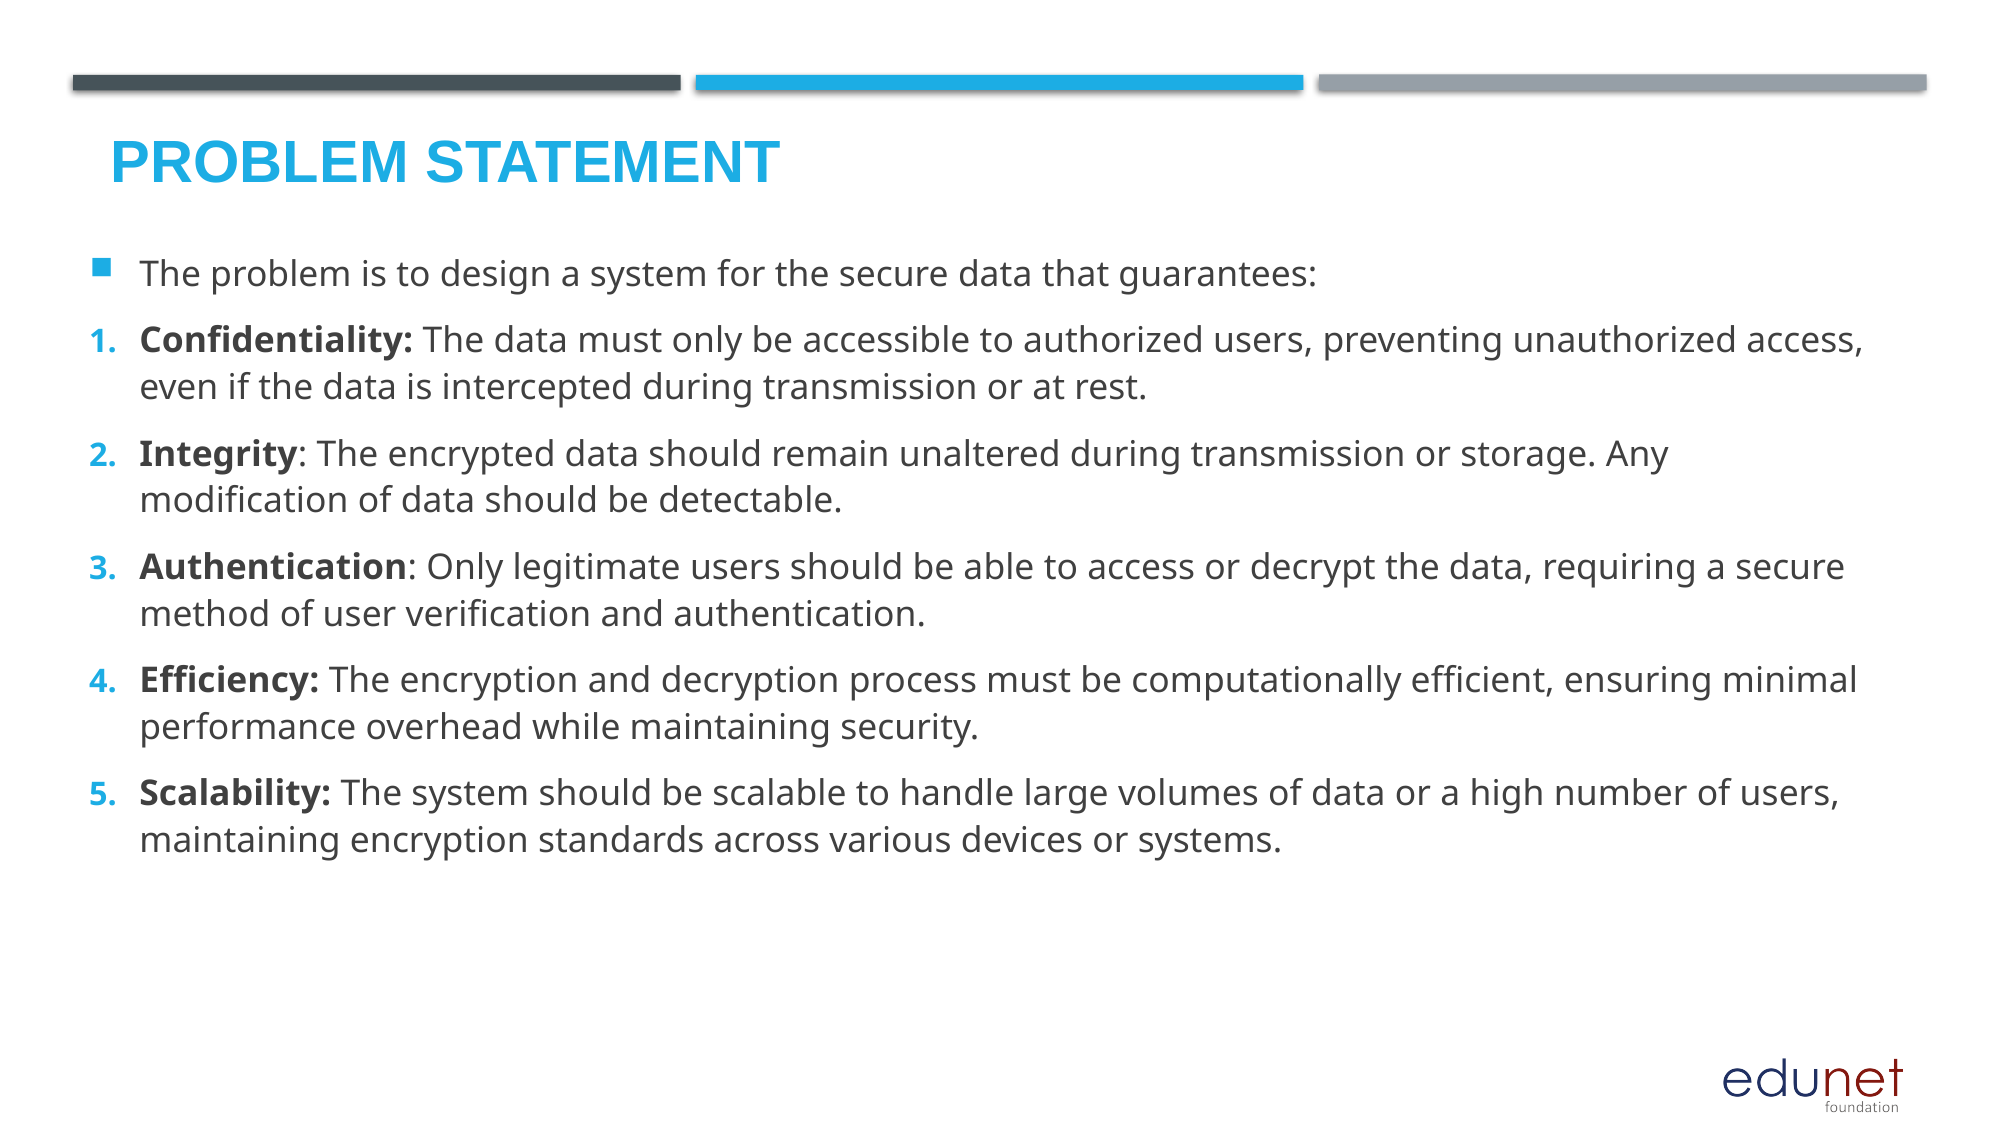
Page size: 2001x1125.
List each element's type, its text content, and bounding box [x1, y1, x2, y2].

picture [1719, 1056, 1905, 1116]
list The problem is to design a system for the secure data that guarantees: Confidentiality: The data must only be accessible to authorized users, preventing unauthorized access, even if the data is intercepted during transmission or at rest. Integrity: The encrypted data should remain unaltered during transmission or storage. Any modification of data should be detectable. Authentication: Only legitimate users should be able to access or decrypt the data, requiring a secure method of user verification and authentication. Efficiency: The encryption and decryption process must be computationally efficient, ensuring minimal performance overhead while maintaining security. Scalability: The system should be scalable to handle large volumes of data or a high number of users, maintaining encryption standards across various devices or systems. [74, 203, 1884, 970]
title Problem Statement [95, 115, 1905, 203]
